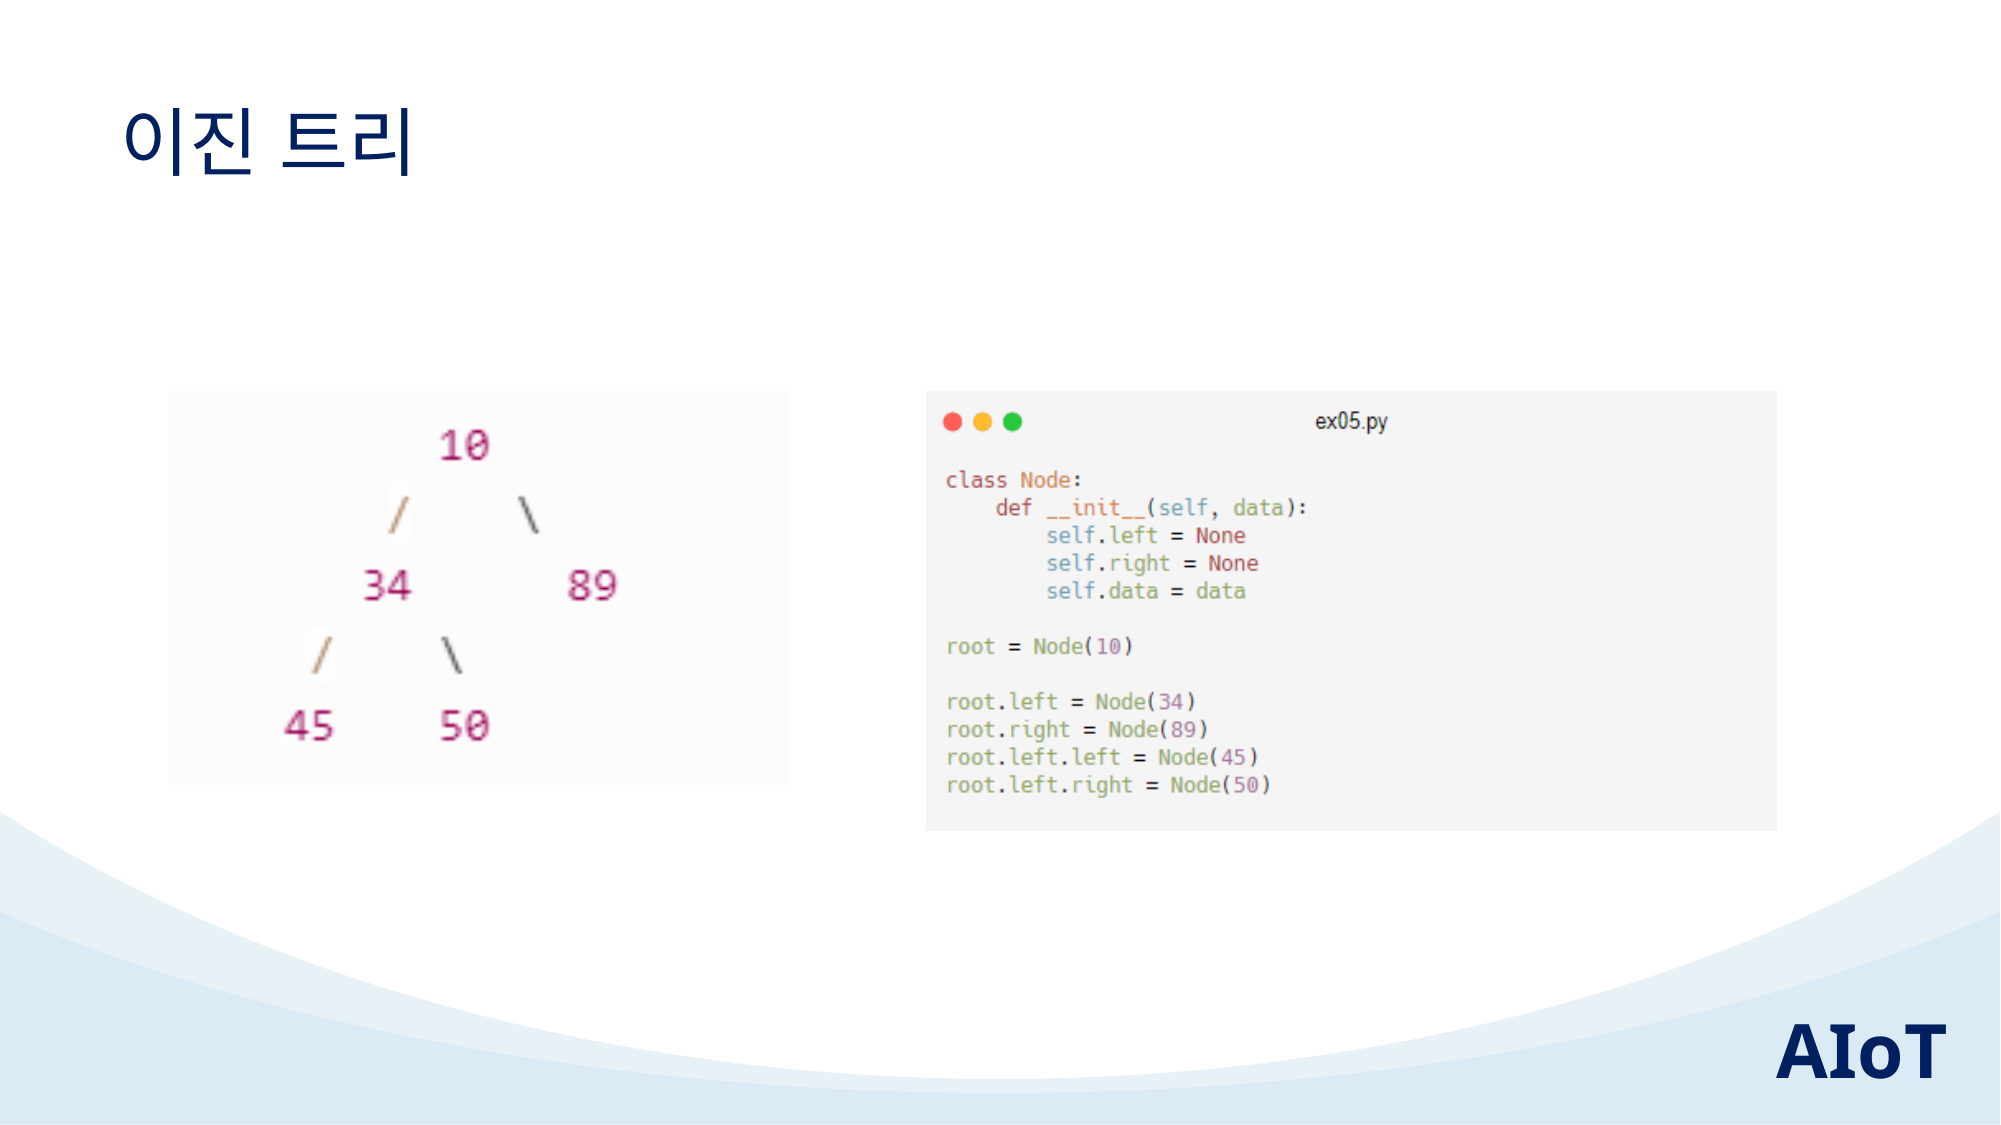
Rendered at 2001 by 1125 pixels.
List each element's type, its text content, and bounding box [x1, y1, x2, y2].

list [169, 391, 790, 785]
title 이진 트리 [105, 52, 1895, 240]
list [926, 391, 1777, 831]
